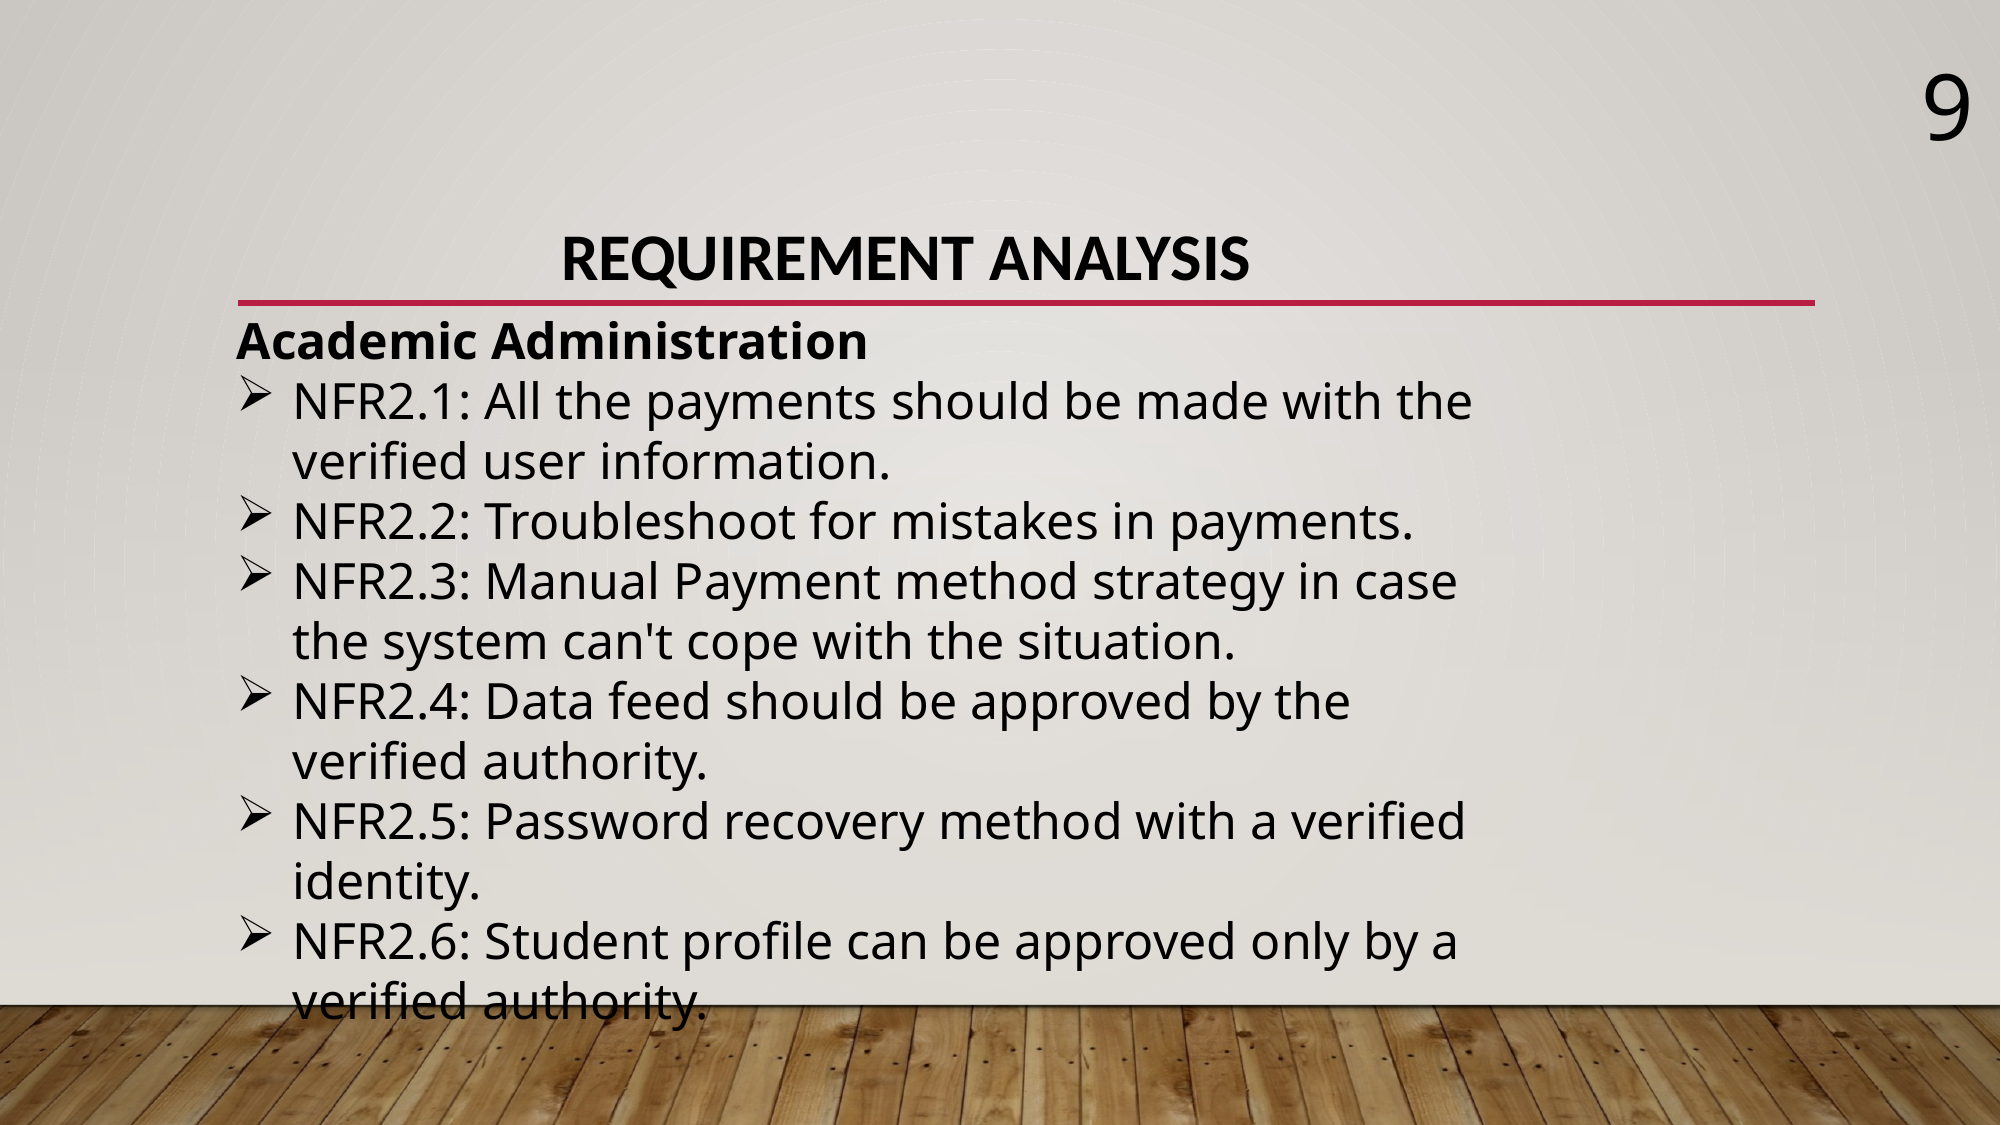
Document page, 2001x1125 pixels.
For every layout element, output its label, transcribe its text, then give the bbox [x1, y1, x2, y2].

picture [0, 1005, 2000, 1125]
title Requirement Analysis [546, 215, 2000, 388]
text_box 9 [1906, 41, 2000, 167]
text_box Academic Administration NFR2.1: All the payments should be made with the verified user information. NFR2.2: Troubleshoot for mistakes in payments. NFR2.3: Manual Payment method strategy in case the system can't cope with the situation. NFR2.4: Data feed should be approved by the verified authority. NFR2.5: Password recovery method with a verified identity. NFR2.6: Student profile can be approved only by a verified authority. [221, 302, 1525, 1083]
